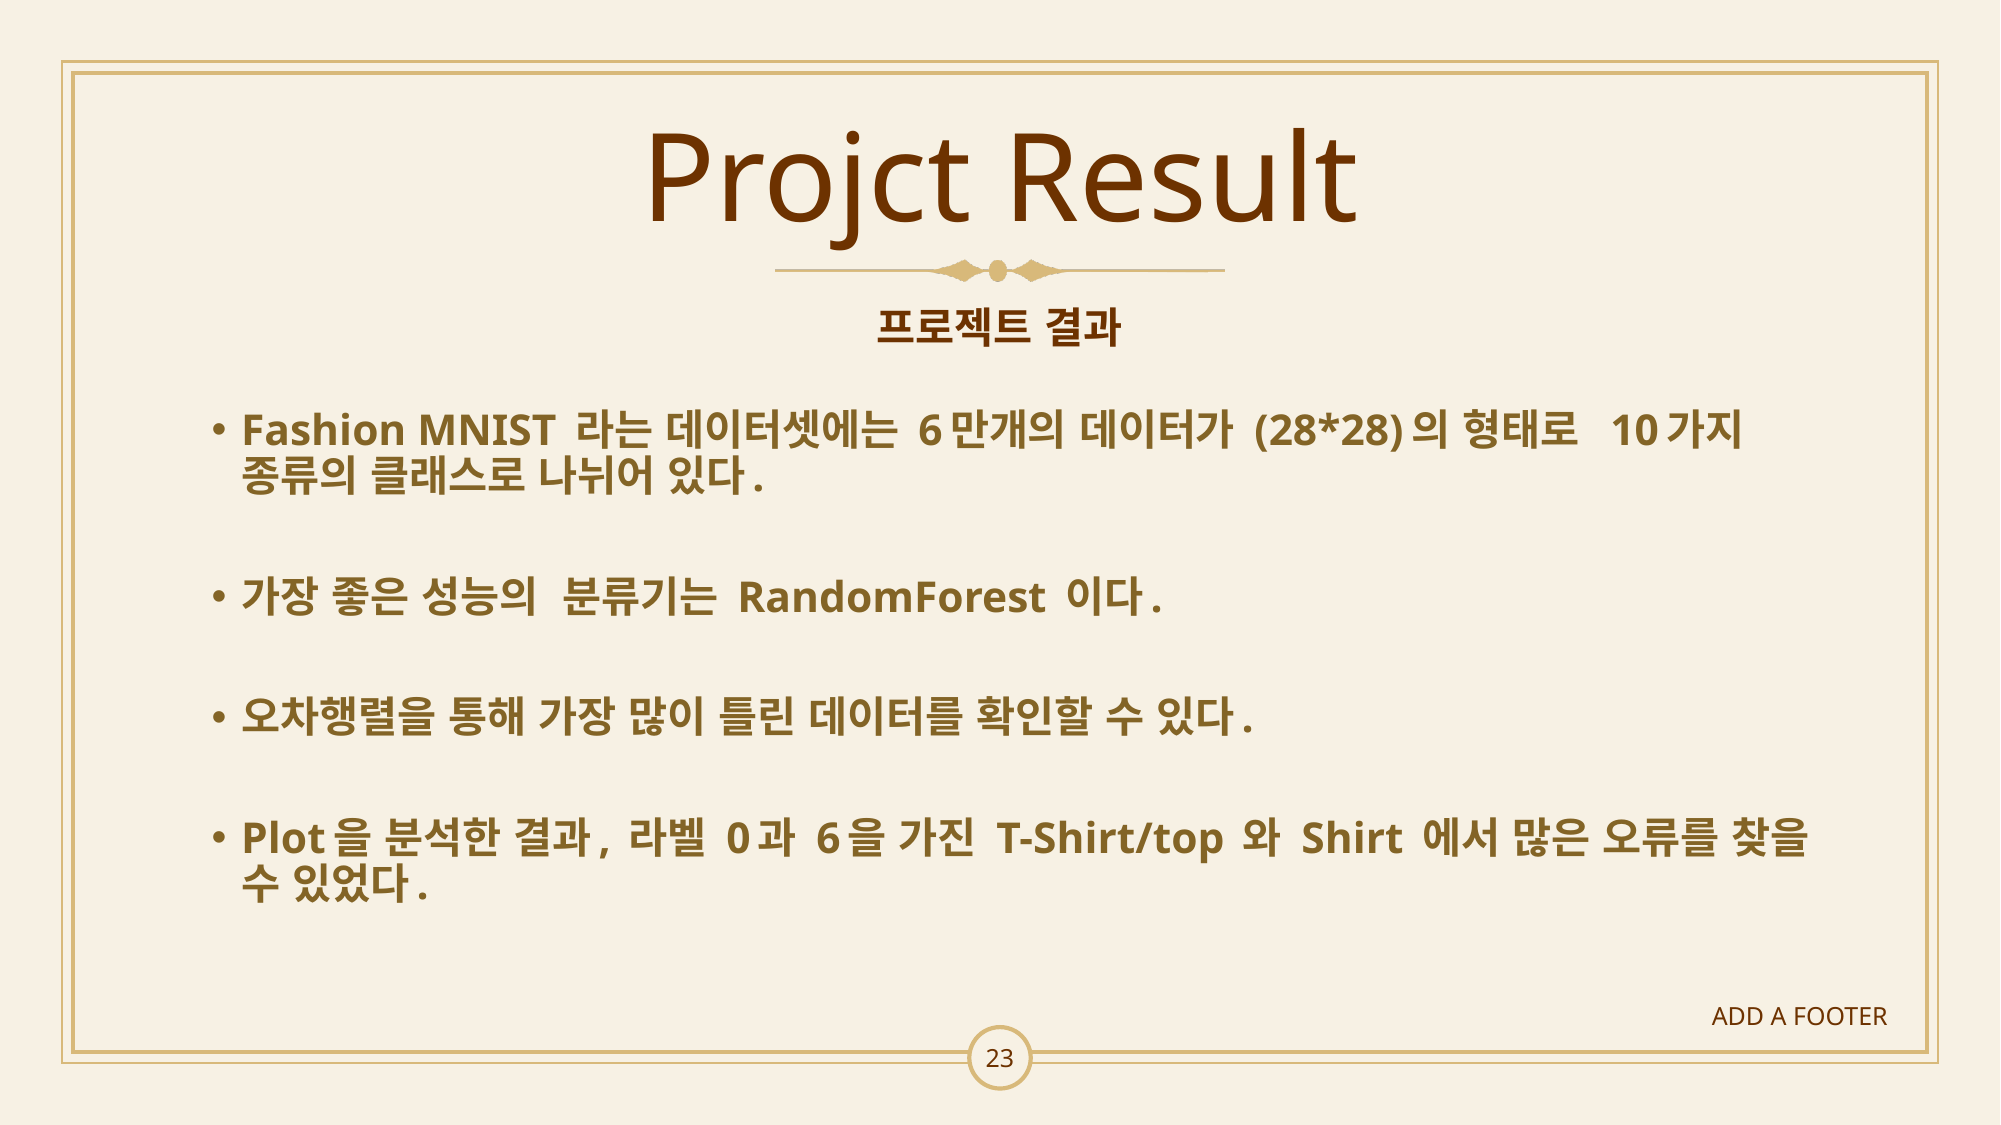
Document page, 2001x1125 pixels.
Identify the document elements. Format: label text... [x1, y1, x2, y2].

slide_number 23 [954, 1029, 1045, 1089]
footer ADD A FOOTER [1345, 987, 1904, 1047]
title Projct Result [137, 107, 1863, 256]
list 프로젝트 결과 Fashion MNIST 라는 데이터셋에는 6만개의 데이터가 (28*28)의 형태로 10가지 종류의 클래스로 나뉘어 있다. 가장 좋은 성능의 분류기는 RandomForest 이다. 오차행렬을 통해 가장 많이 틀린 데이터를 확인할 수 있다. Plot을 분석한 결과, 라벨 0과 6을 가진 T-Shirt/top 와 Shirt 에서 많은 오류를 찾을 수 있었다. [137, 307, 1863, 922]
picture [775, 259, 1225, 282]
